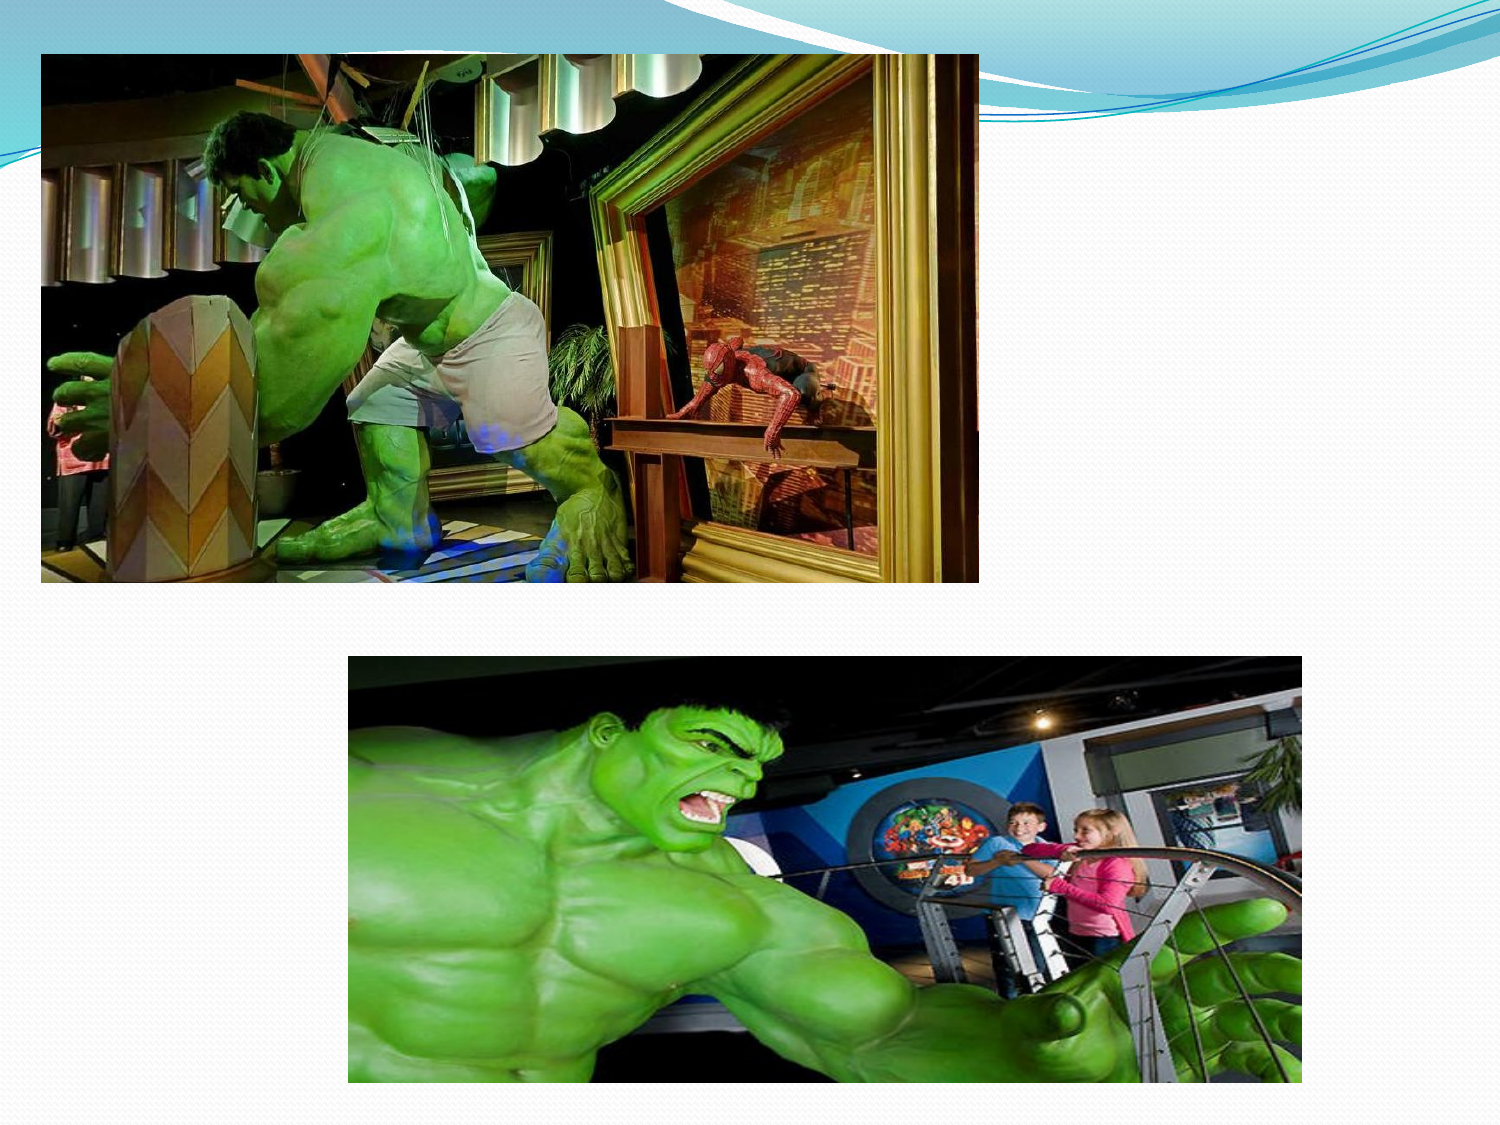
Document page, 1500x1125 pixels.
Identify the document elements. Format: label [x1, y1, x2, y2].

picture [41, 54, 979, 583]
picture [348, 656, 1302, 1083]
